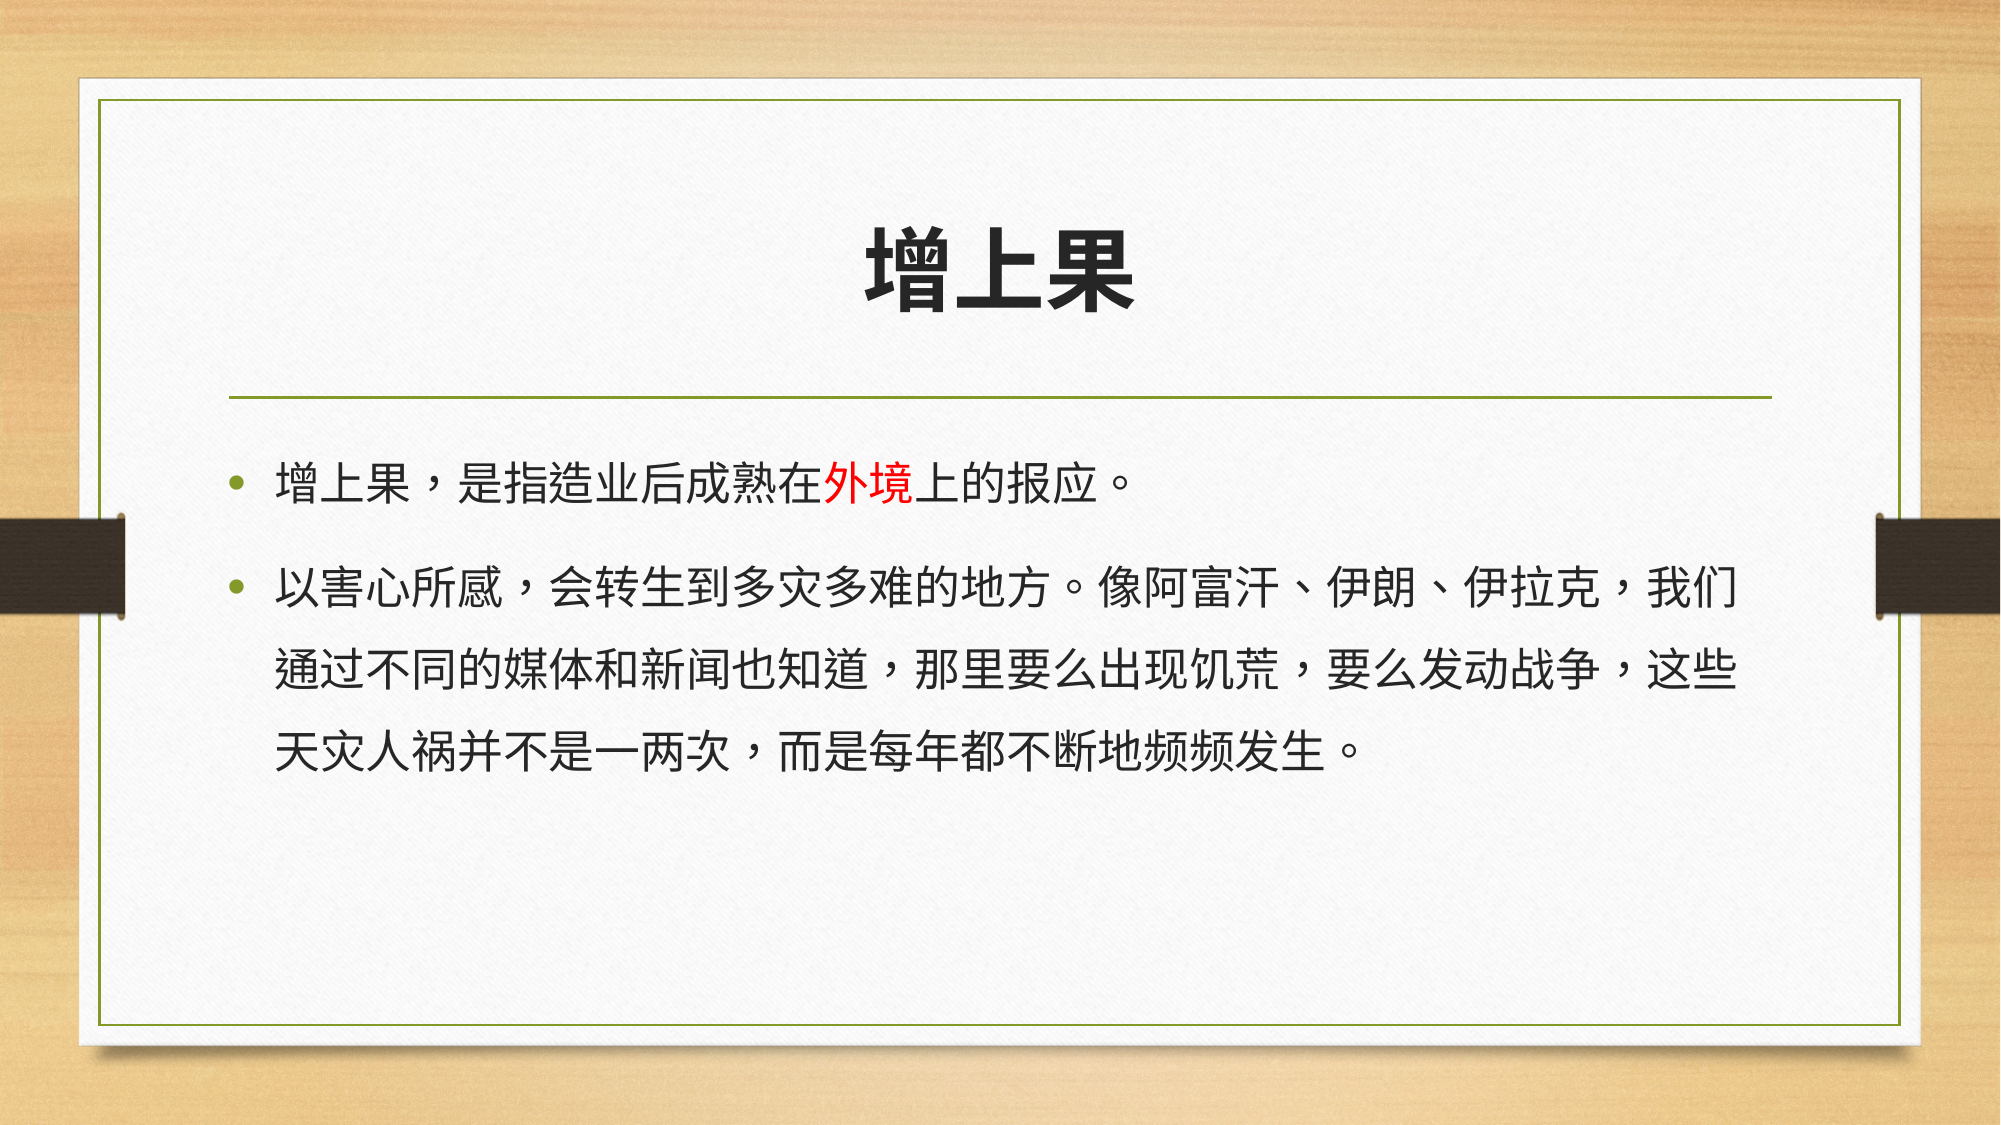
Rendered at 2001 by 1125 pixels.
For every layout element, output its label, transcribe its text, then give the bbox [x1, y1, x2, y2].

list 增上果，是指造业后成熟在外境上的报应。 以害心所感，会转生到多灾多难的地方。像阿富汗、伊朗、伊拉克，我们通过不同的媒体和新闻也知道，那里要么出现饥荒，要么发动战争，这些天灾人祸并不是一两次，而是每年都不断地频频发生。 [212, 419, 1788, 1037]
title 增上果 [212, 161, 1788, 375]
picture [0, 0, 2001, 1125]
